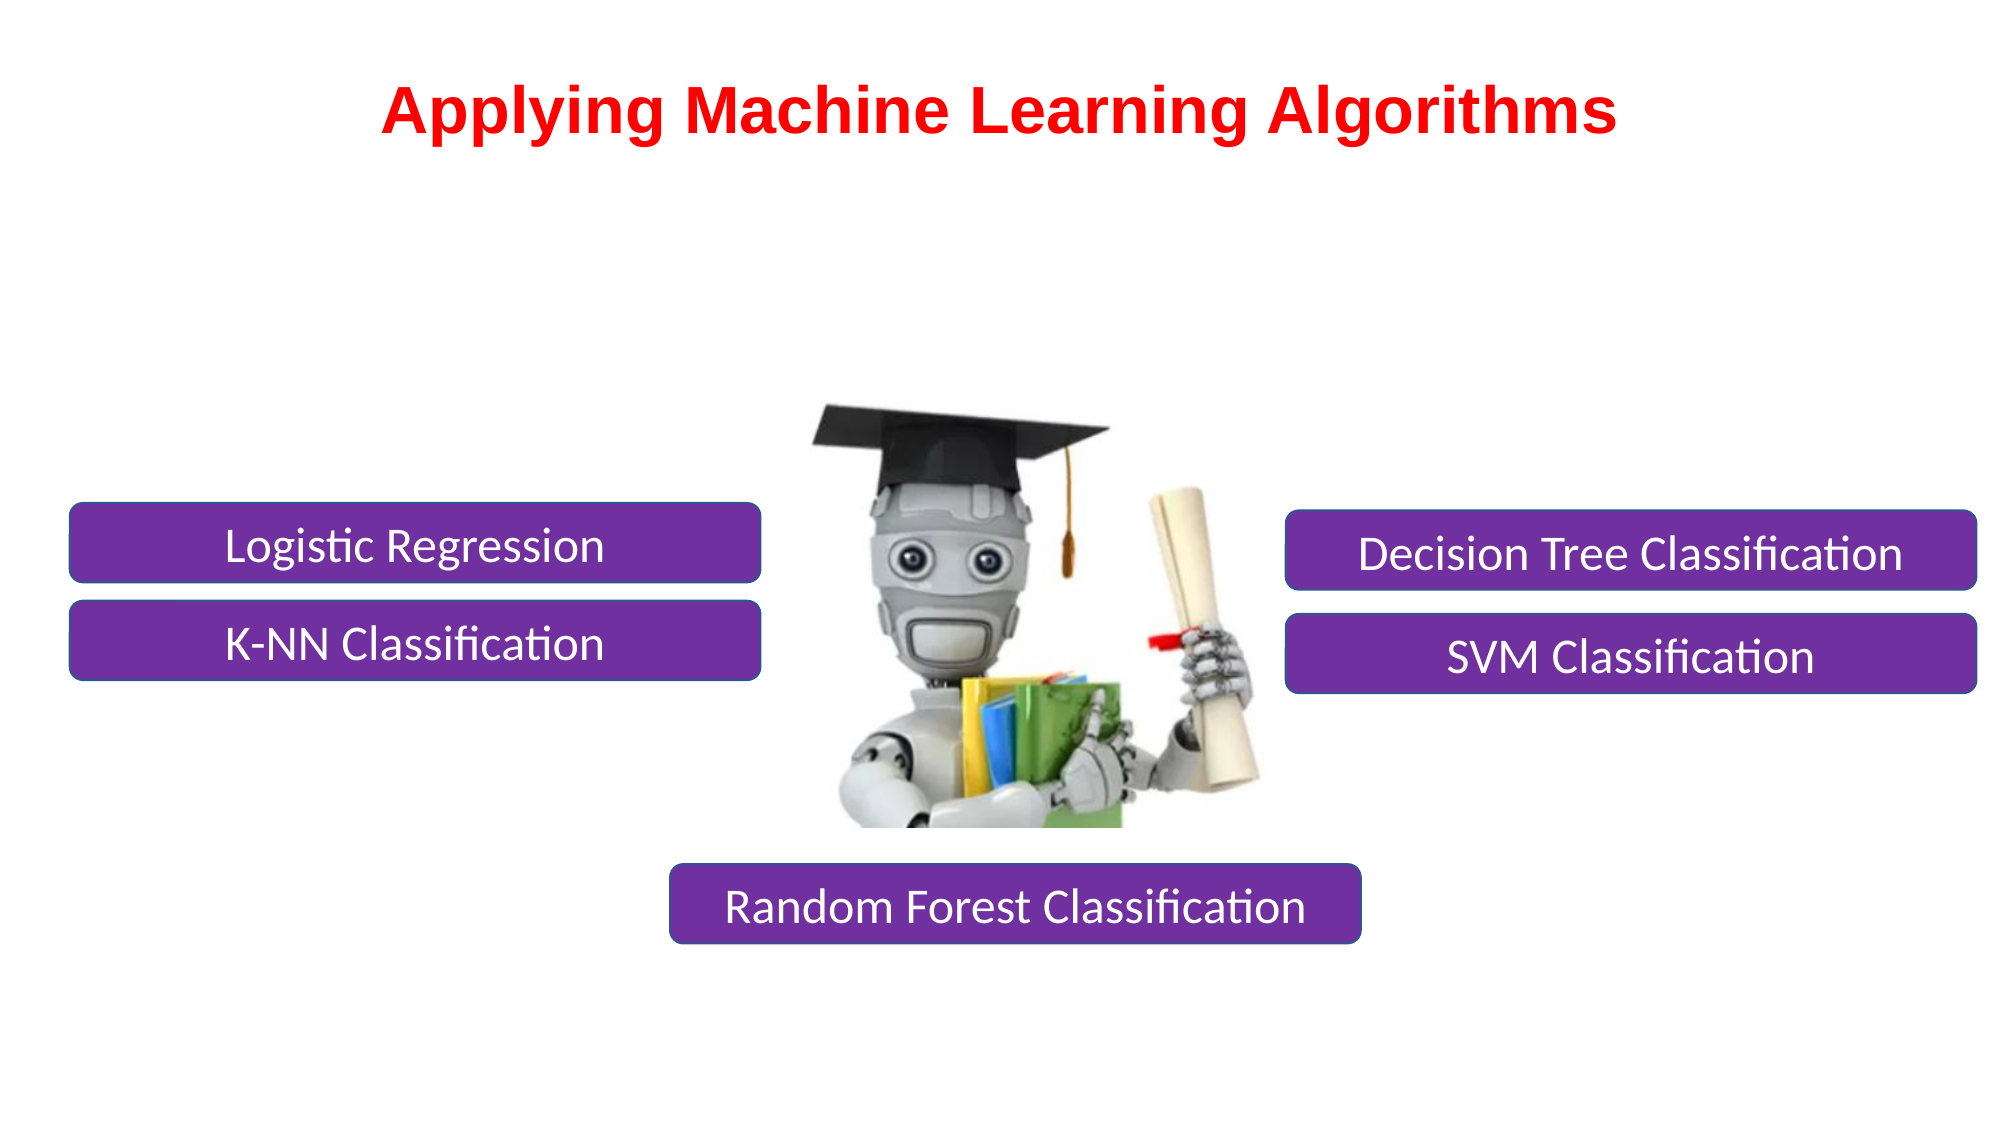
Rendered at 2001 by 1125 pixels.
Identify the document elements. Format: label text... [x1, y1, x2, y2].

text_box Random Forest Classification [669, 863, 1362, 945]
text_box SVM Classification [1284, 612, 1978, 695]
text_box Logistic Regression [68, 501, 762, 584]
picture [785, 400, 1276, 828]
title Applying Machine Learning Algorithms [137, 27, 1863, 197]
text_box Decision Tree Classification [1284, 509, 1978, 591]
text_box K-NN Classification [68, 599, 762, 682]
